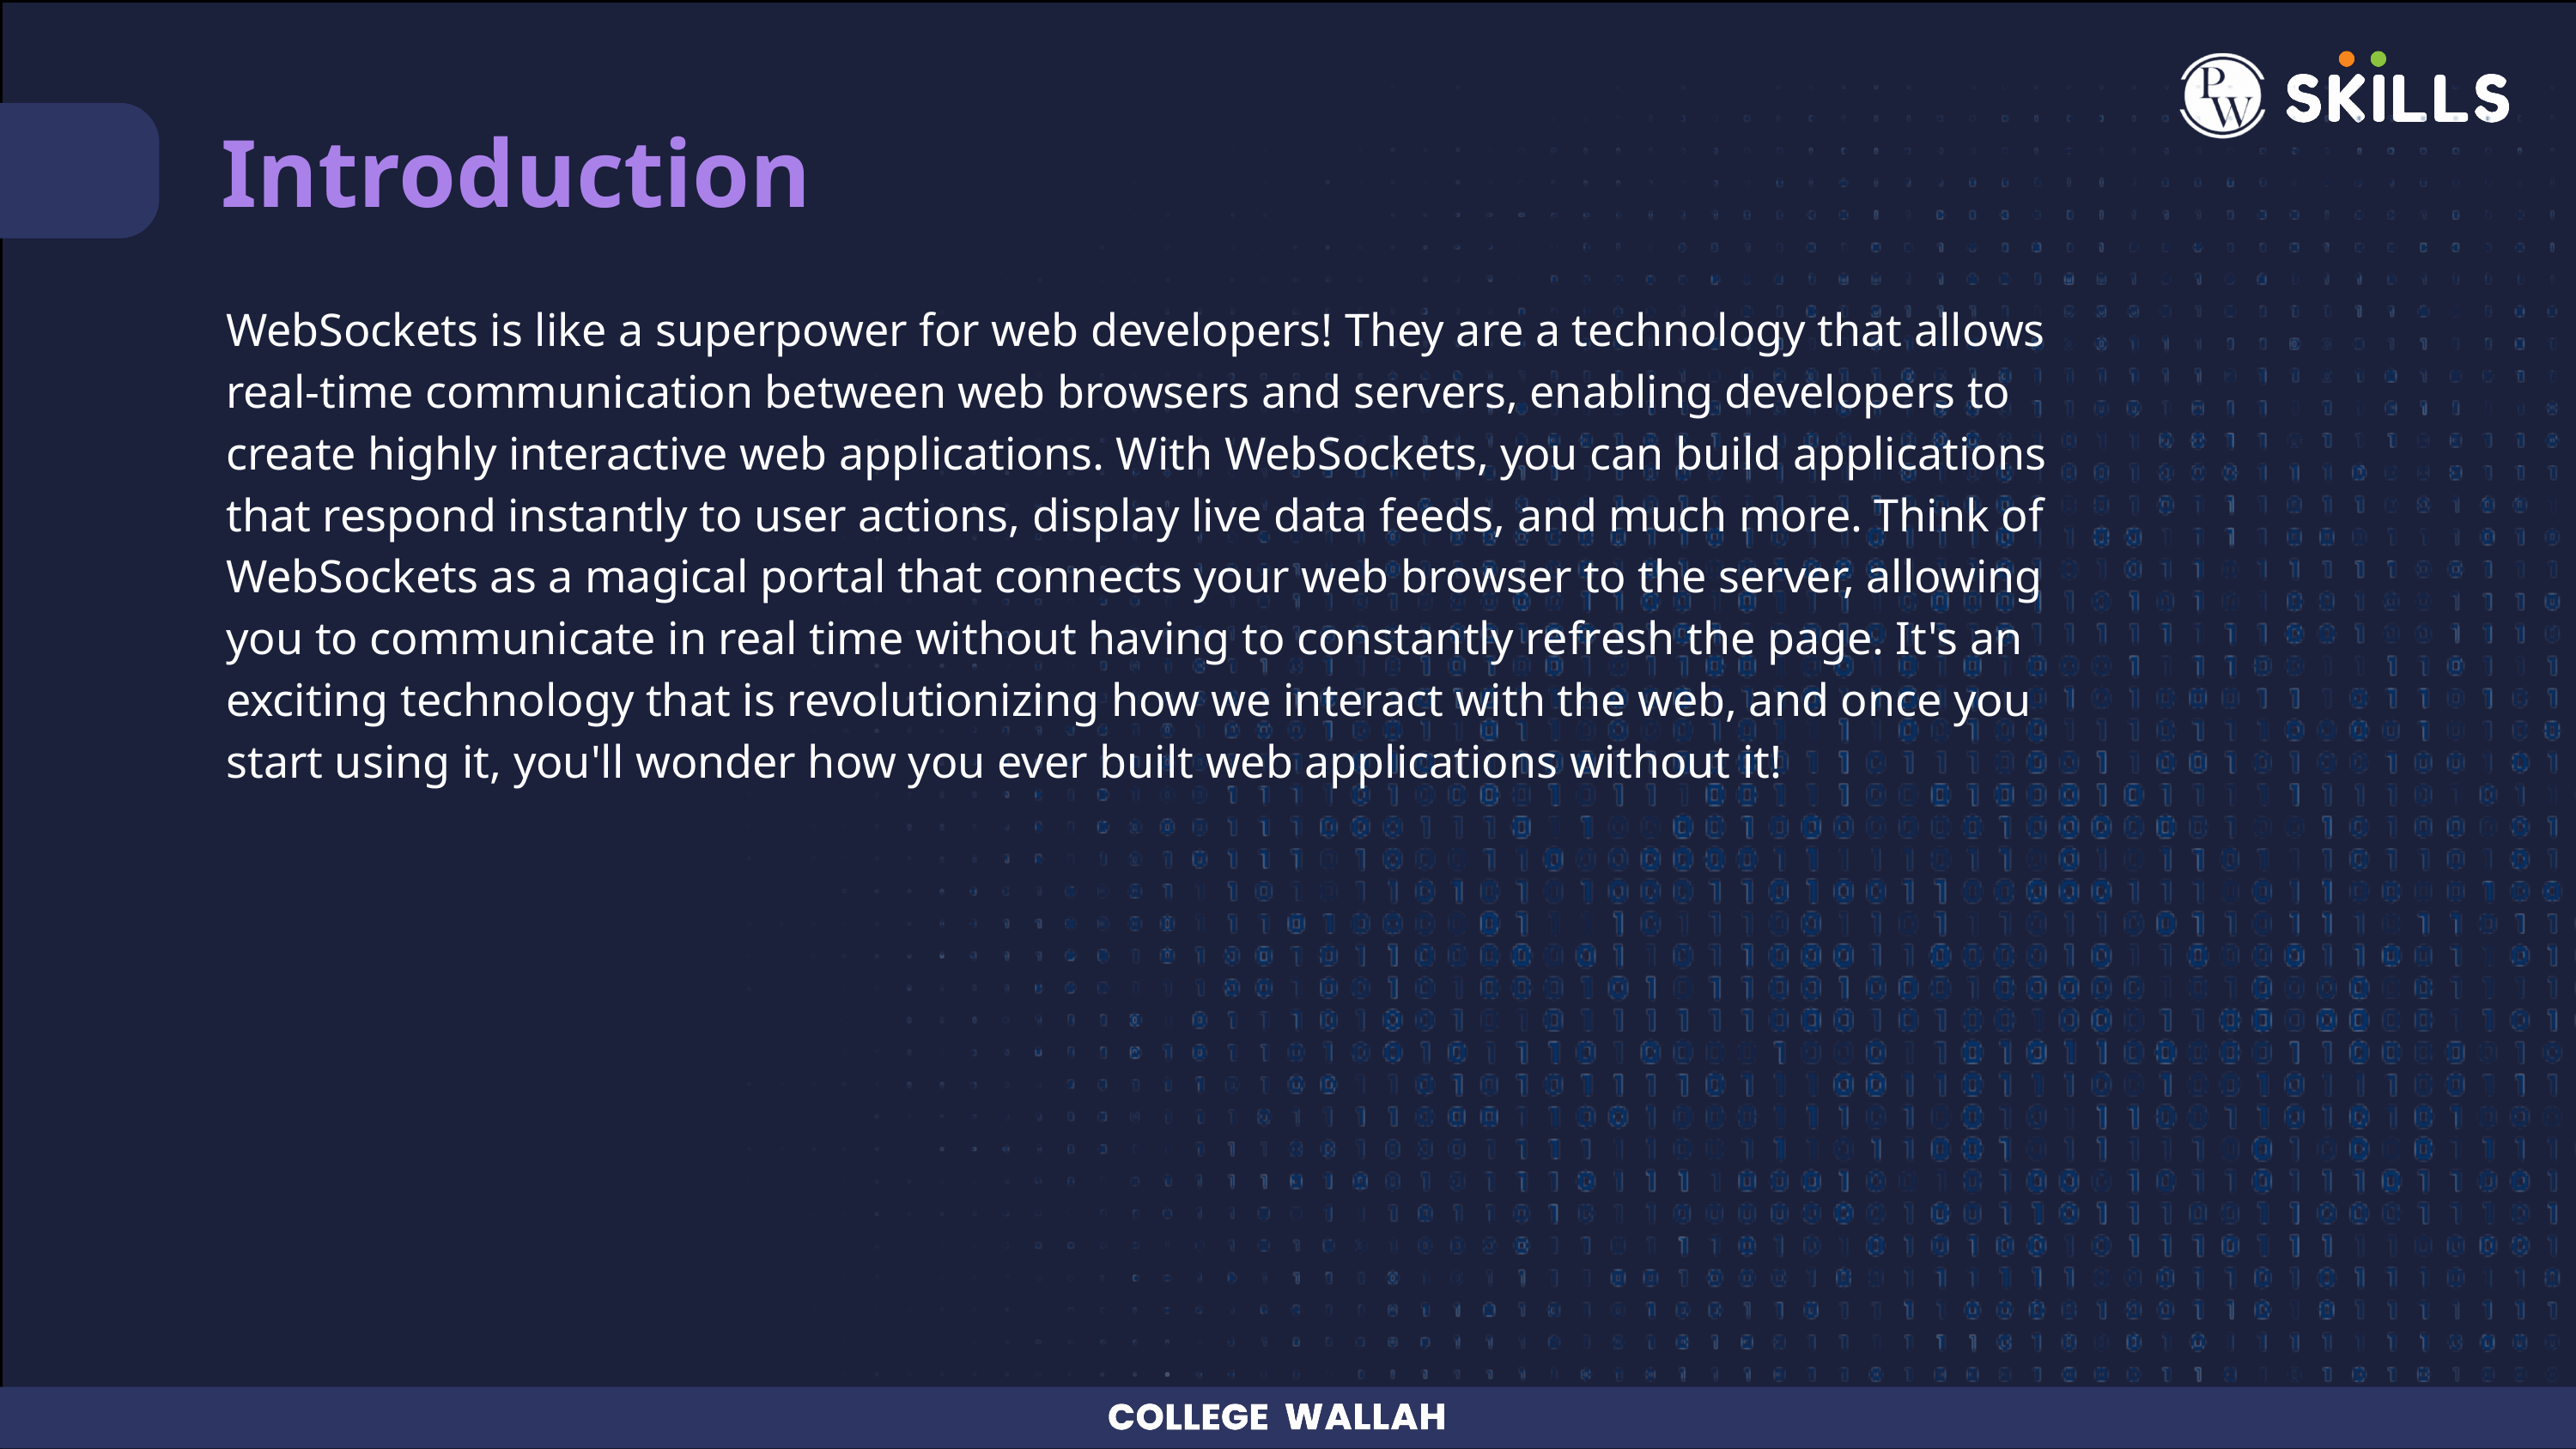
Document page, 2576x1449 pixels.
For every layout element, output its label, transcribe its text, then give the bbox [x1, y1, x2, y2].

text_box Introduction [221, 114, 2171, 227]
picture [1274, 1397, 1479, 1446]
text_box [0, 102, 160, 239]
picture [716, 0, 2576, 1385]
text_box WebSockets is like a superpower for web developers! They are a technology that allows real-time communication between web browsers and servers, enabling developers to create highly interactive web applications. With WebSockets, you can build applications that respond instantly to user actions, display live data feeds, and much more. Think of WebSockets as a magical portal that connects your web browser to the server, allowing you to communicate in real time without having to constantly refresh the page. It's an exciting technology that is revolutionizing how we interact with the web, and once you start using it, you'll wonder how you ever built web applications without it! [213, 281, 2140, 800]
picture [1103, 1394, 1273, 1436]
